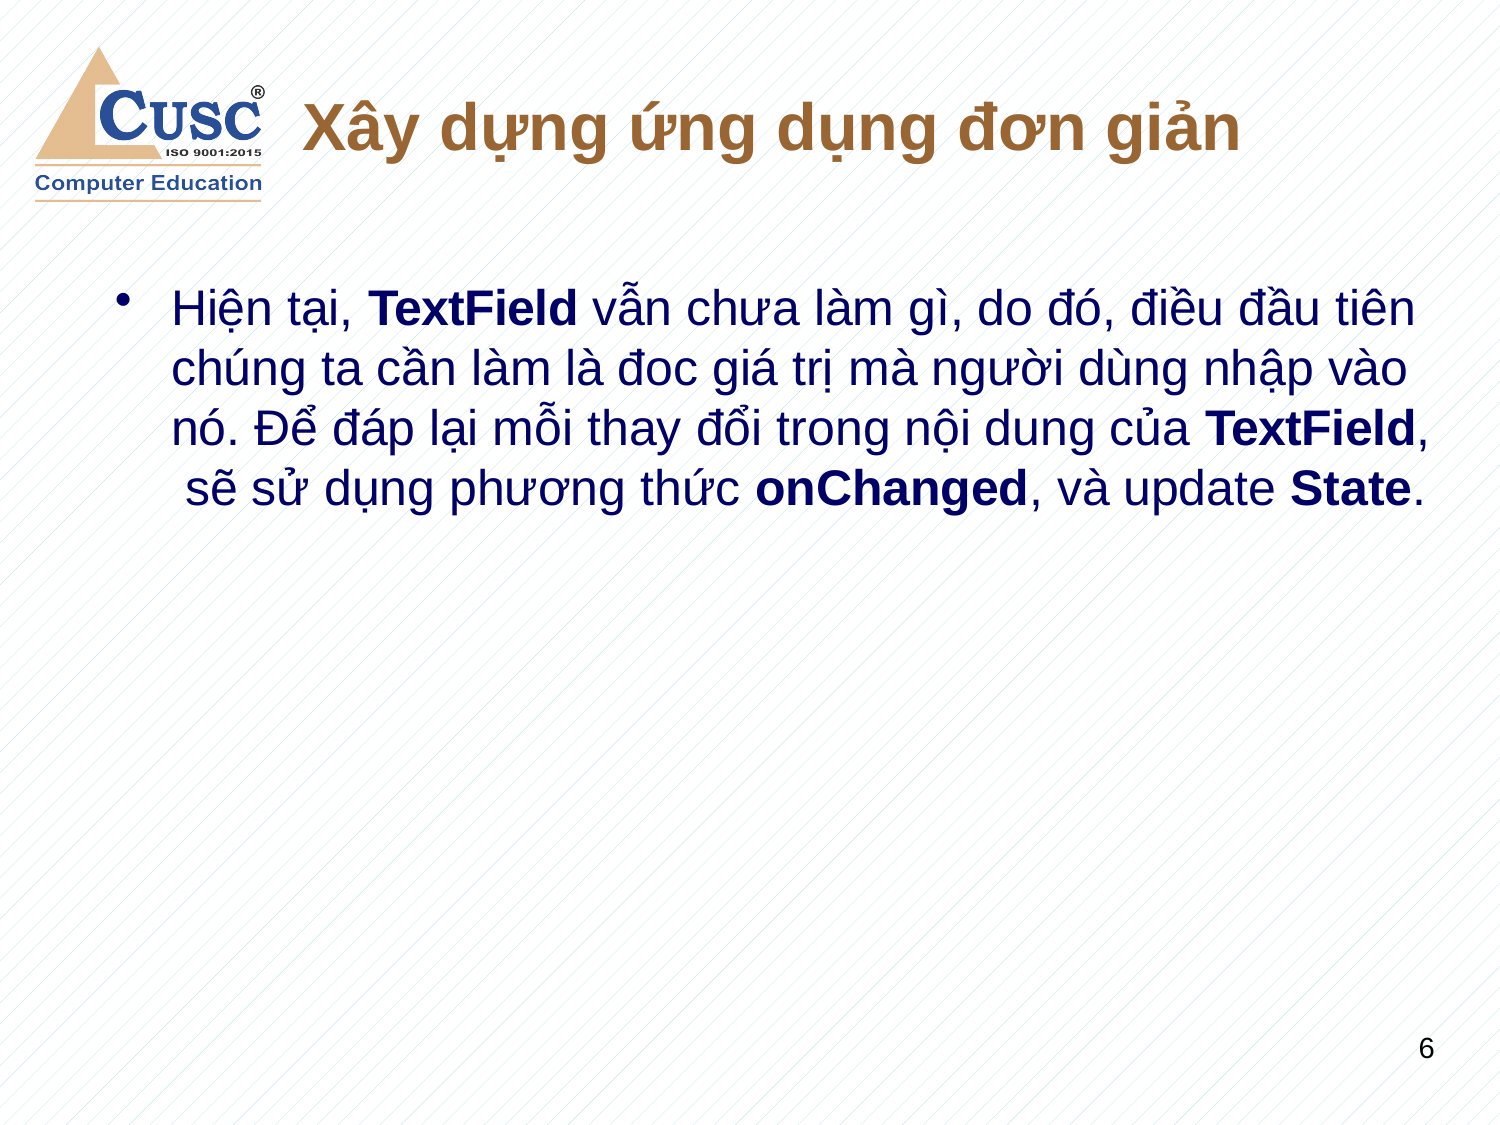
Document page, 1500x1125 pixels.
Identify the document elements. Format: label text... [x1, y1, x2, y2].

title Xây dựng ứng dụng đơn giản [287, 46, 1450, 202]
picture [35, 46, 265, 202]
list Hiện tại, TextField vẫn chưa làm gì, do đó, điều đầu tiên chúng ta cần làm là đoc giá trị mà người dùng nhập vào nó. Để đáp lại mỗi thay đổi trong nội dung của TextField, sẽ sử dụng phương thức onChanged, và update State. [99, 267, 1450, 1038]
slide_number 6 [1100, 1021, 1450, 1113]
